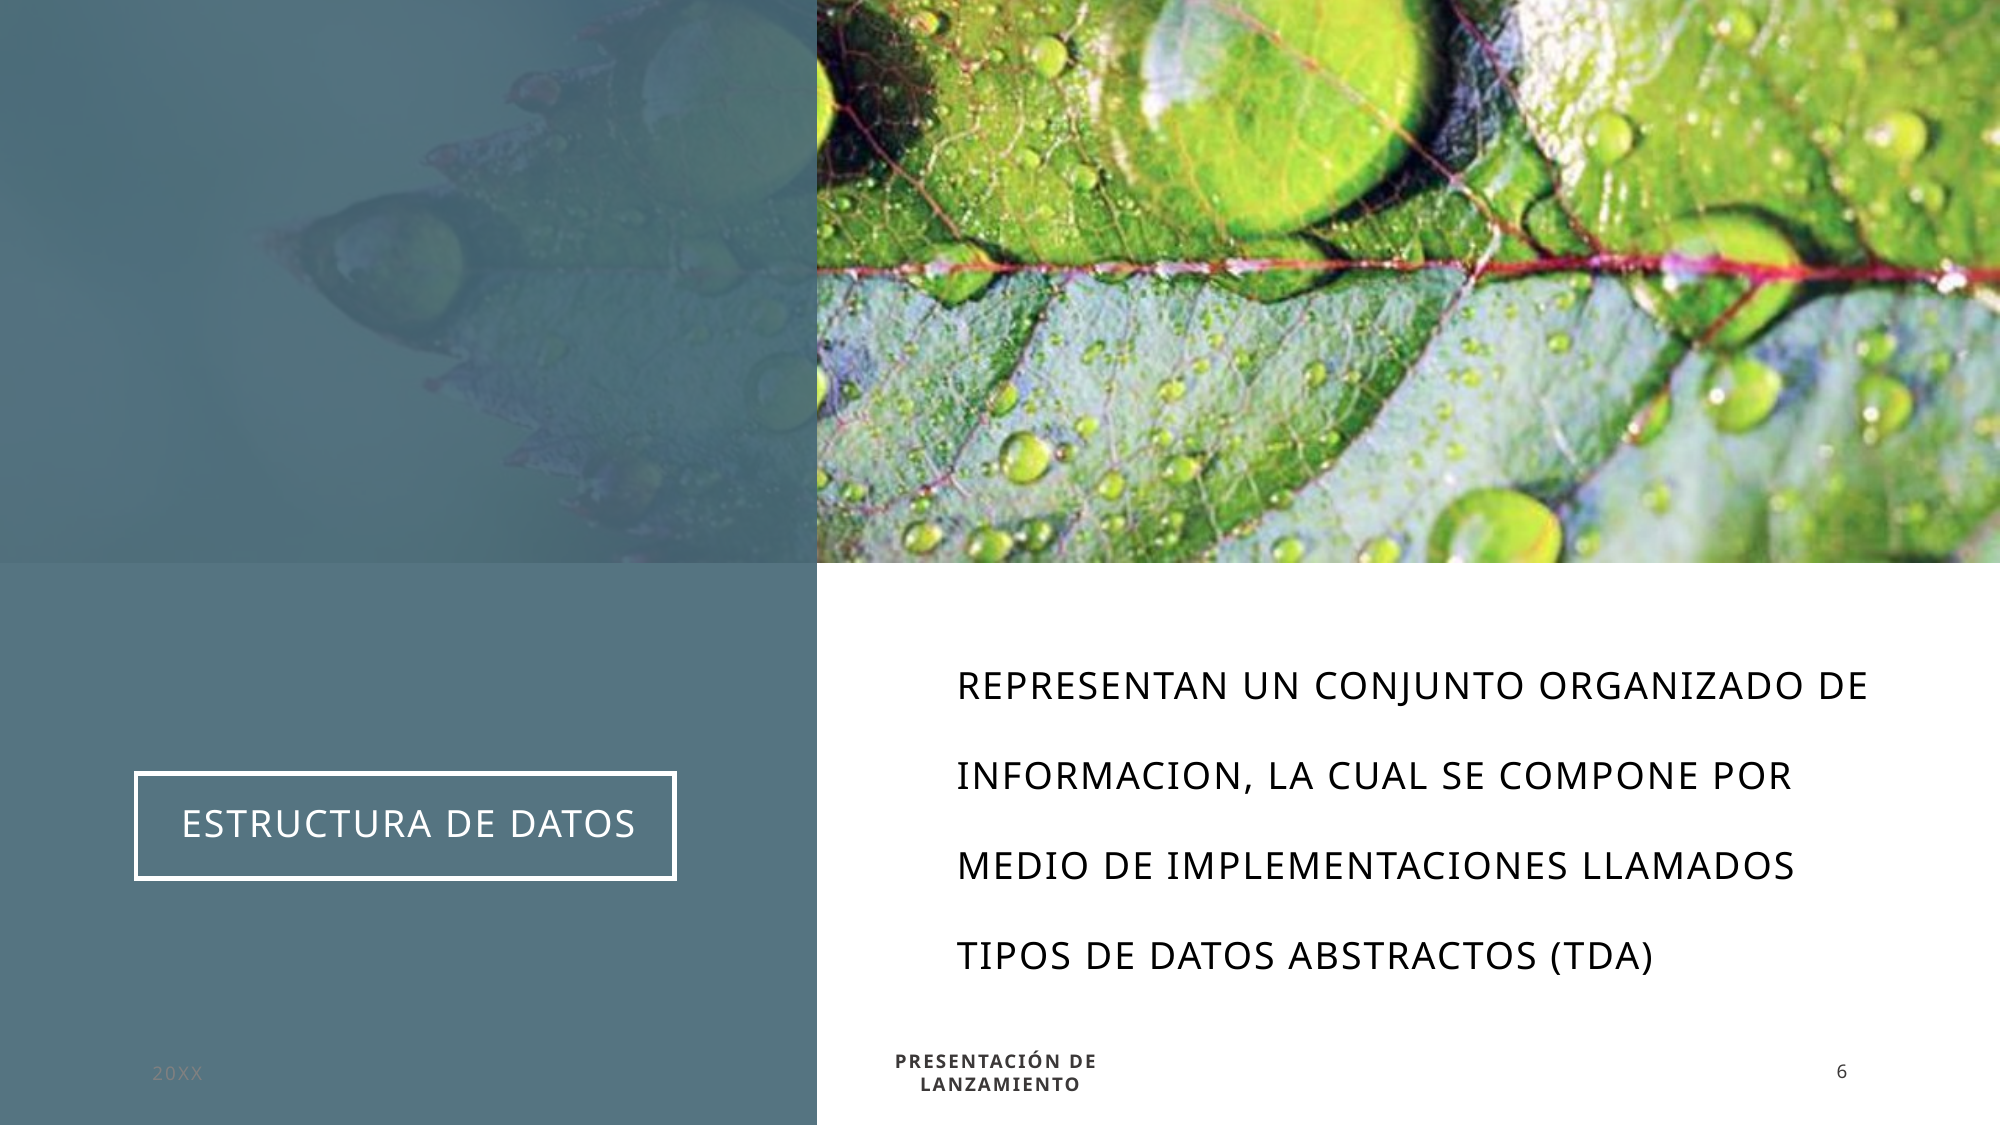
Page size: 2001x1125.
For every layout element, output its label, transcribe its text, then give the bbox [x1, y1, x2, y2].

picture [0, 0, 2000, 563]
list REPRESENTAN UN CONJUNTO ORGANIZADO DE INFORMACION, LA CUAL SE COMPONE POR MEDIO DE IMPLEMENTACIONES LLAMADOS TIPOS DE DATOS ABSTRACTOS (TDA) [942, 651, 1904, 942]
title ESTRUCTURA DE DATOS [0, 563, 817, 1125]
slide_number 20XX [137, 1042, 588, 1103]
slide_number 6 [1412, 1042, 1863, 1103]
footer Presentación de lanzamiento [662, 1042, 1338, 1103]
text_box [135, 773, 676, 880]
